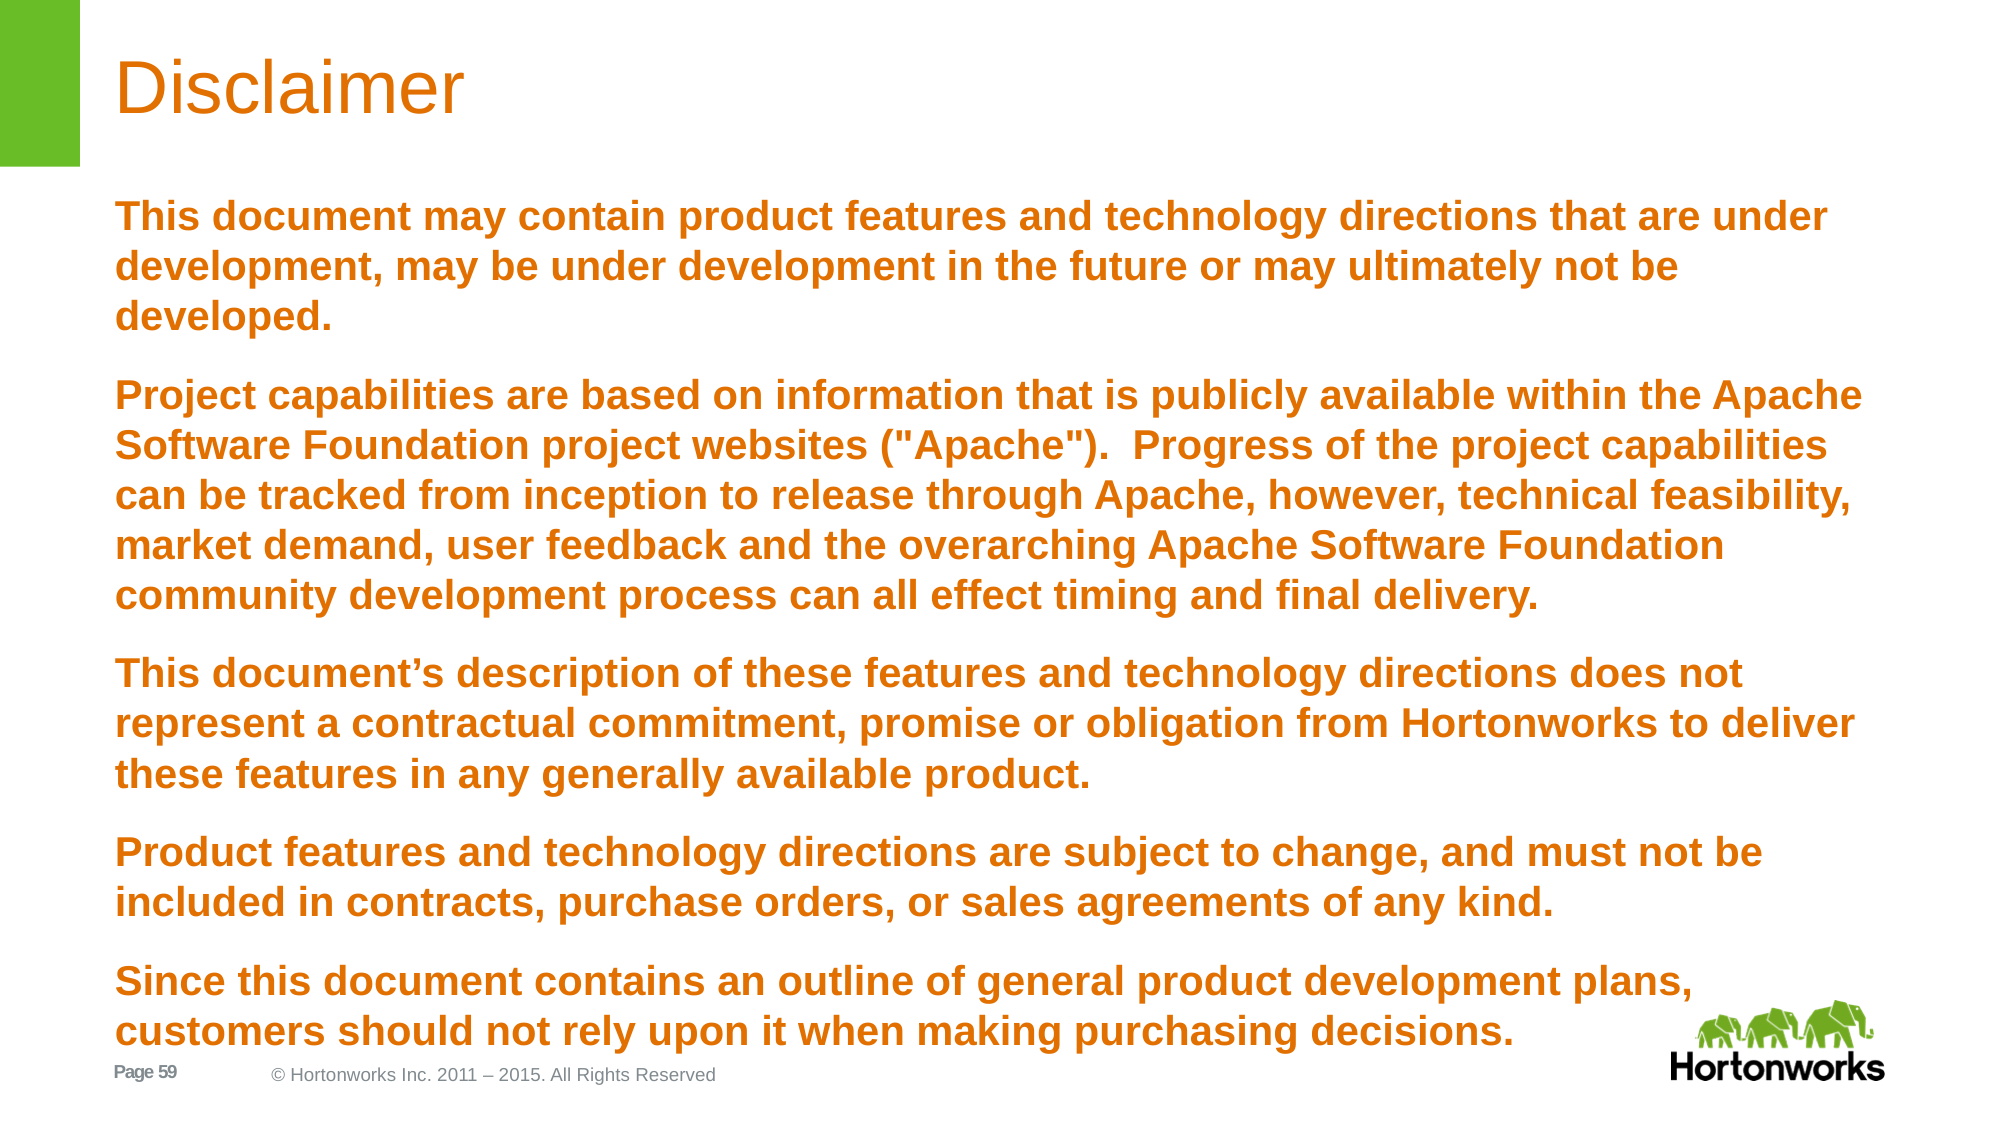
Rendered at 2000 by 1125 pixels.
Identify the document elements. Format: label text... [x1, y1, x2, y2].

picture [1671, 1000, 1885, 1081]
list This document may contain product features and technology directions that are under development, may be under development in the future or may ultimately not be developed. Project capabilities are based on information that is publicly available within the Apache Software Foundation project websites ("Apache"). Progress of the project capabilities can be tracked from inception to release through Apache, however, technical feasibility, market demand, user feedback and the overarching Apache Software Foundation community development process can all effect timing and final delivery. This document’s description of these features and technology directions does not represent a contractual commitment, promise or obligation from Hortonworks to deliver these features in any generally available product. Product features and technology directions are subject to change, and must not be included in contracts, purchase orders, or sales agreements of any kind. Since this document contains an outline of general product development plans, customers should not rely upon it when making purchasing decisions. [99, 181, 1900, 995]
title Disclaimer [99, 0, 1900, 167]
